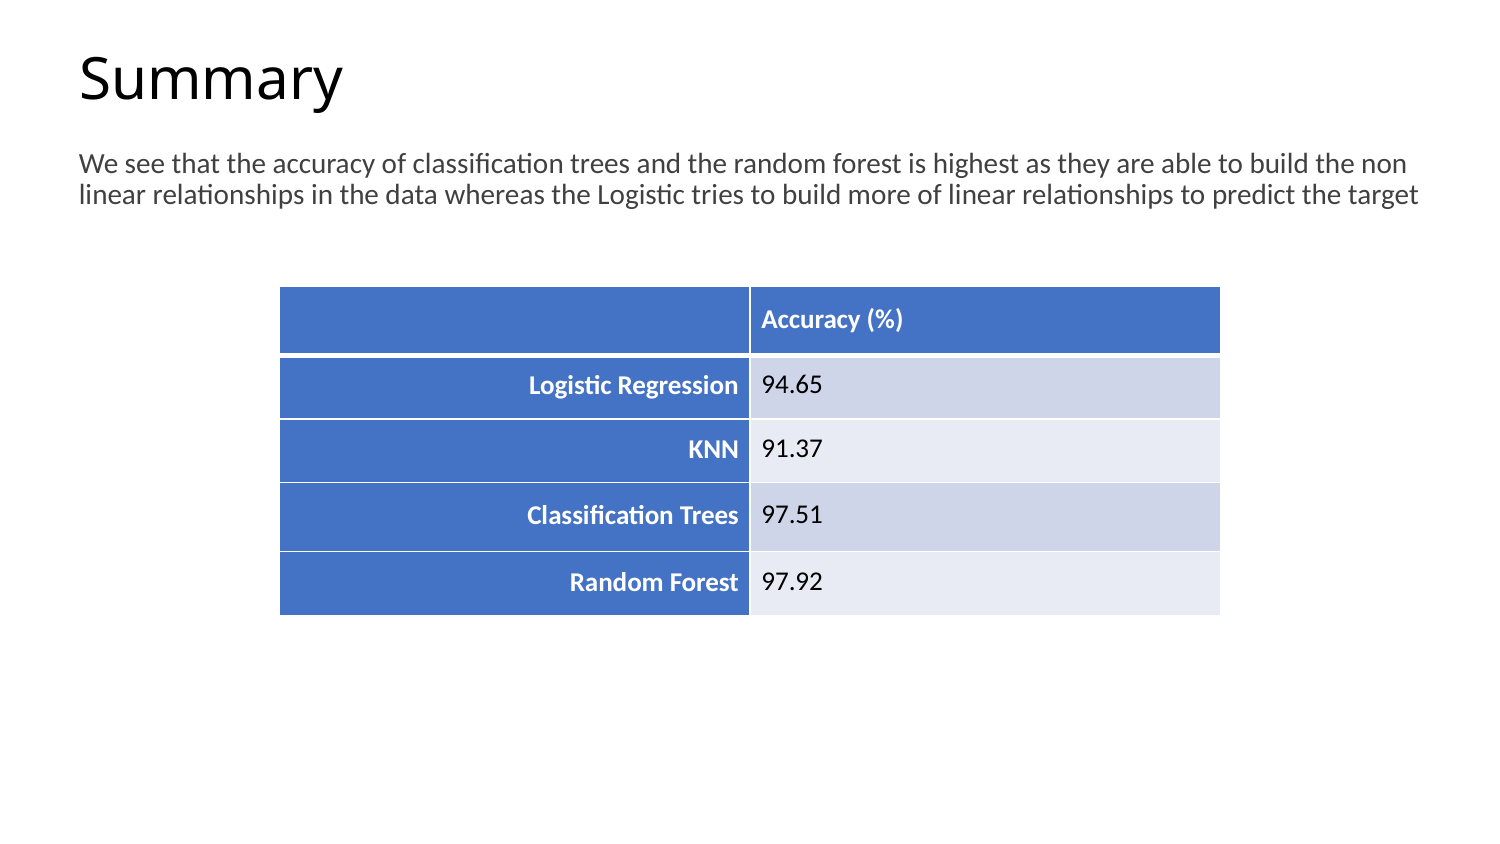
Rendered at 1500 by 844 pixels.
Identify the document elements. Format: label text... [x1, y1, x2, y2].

table_cell 97.51 [751, 483, 1220, 551]
table_cell KNN [280, 420, 749, 482]
table_header Accuracy (%) [751, 287, 1220, 353]
table_header [280, 287, 749, 353]
table_cell 94.65 [751, 358, 1220, 418]
table_cell 91.37 [751, 420, 1220, 482]
table_cell 97.92 [751, 552, 1220, 615]
table_cell Random Forest [280, 552, 749, 615]
table_cell Classification Trees [280, 483, 749, 551]
title Summary [64, 8, 1299, 132]
table_cell Logistic Regression [280, 358, 749, 418]
list We see that the accuracy of classification trees and the random forest is highest as they are able to build the non linear relationships in the data whereas the Logistic tries to build more of linear relationships to predict the target [63, 132, 1455, 228]
